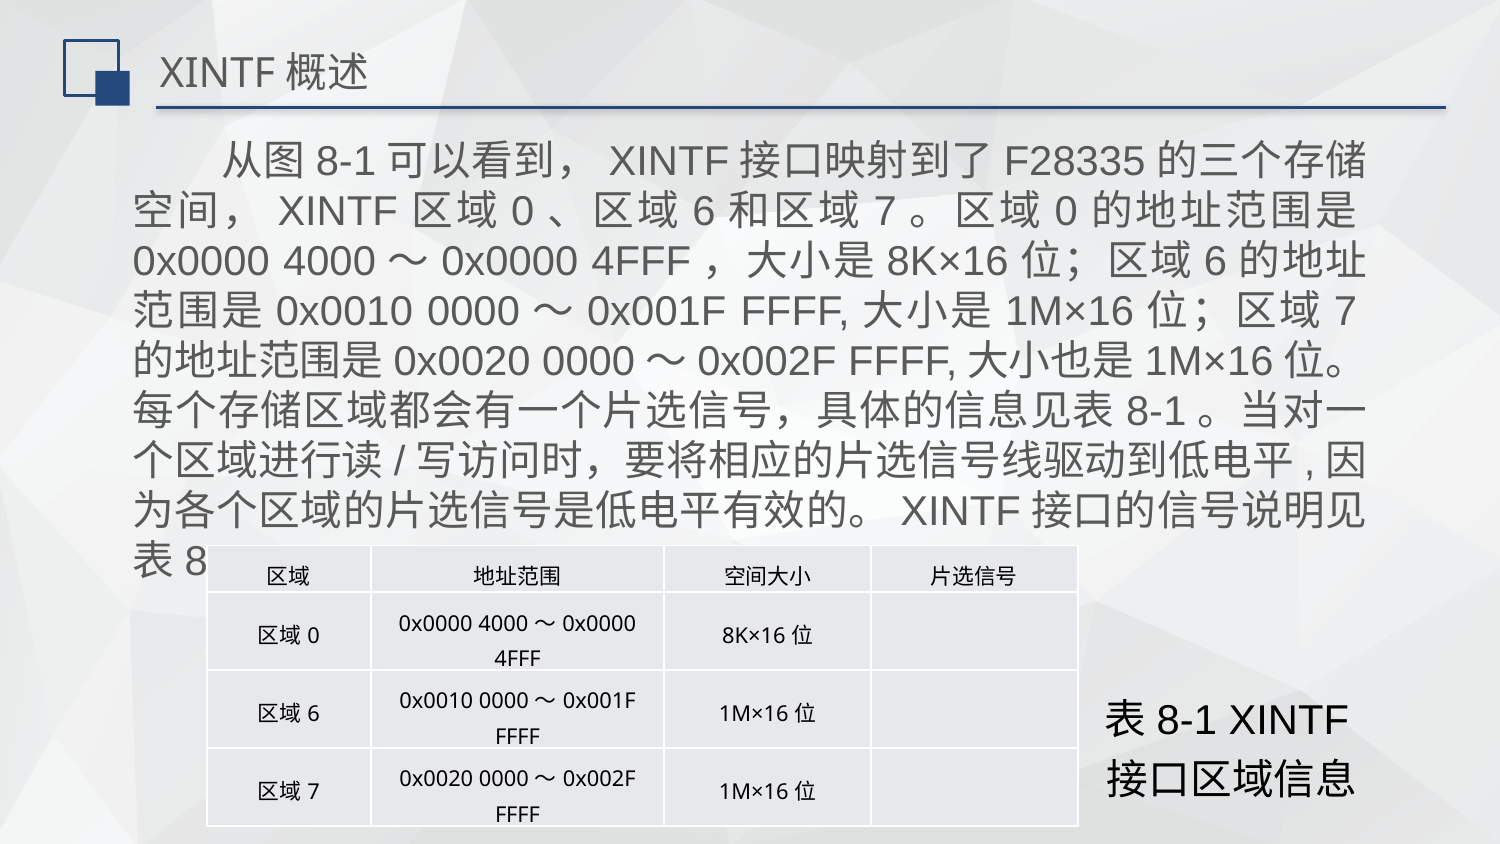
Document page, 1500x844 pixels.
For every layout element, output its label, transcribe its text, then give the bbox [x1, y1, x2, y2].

title XINTF概述 [148, 43, 1117, 99]
text_box 从图8-1可以看到，XINTF接口映射到了F28335的三个存储空间，XINTF区域0、区域6和区域7。区域0的地址范围是0x0000 4000～0x0000 4FFF，大小是8K×16位；区域6的地址范围是0x0010 0000～0x001F FFFF,大小是1M×16位；区域7的地址范围是0x0020 0000～0x002F FFFF,大小也是1M×16位。每个存储区域都会有一个片选信号，具体的信息见表8-1。当对一个区域进行读/写访问时，要将相应的片选信号线驱动到低电平,因为各个区域的片选信号是低电平有效的。XINTF接口的信号说明见表8-2。 [117, 126, 1382, 592]
text_box 表8-1 XINTF接口区域信息 [1082, 675, 1382, 811]
picture [0, 0, 1500, 844]
